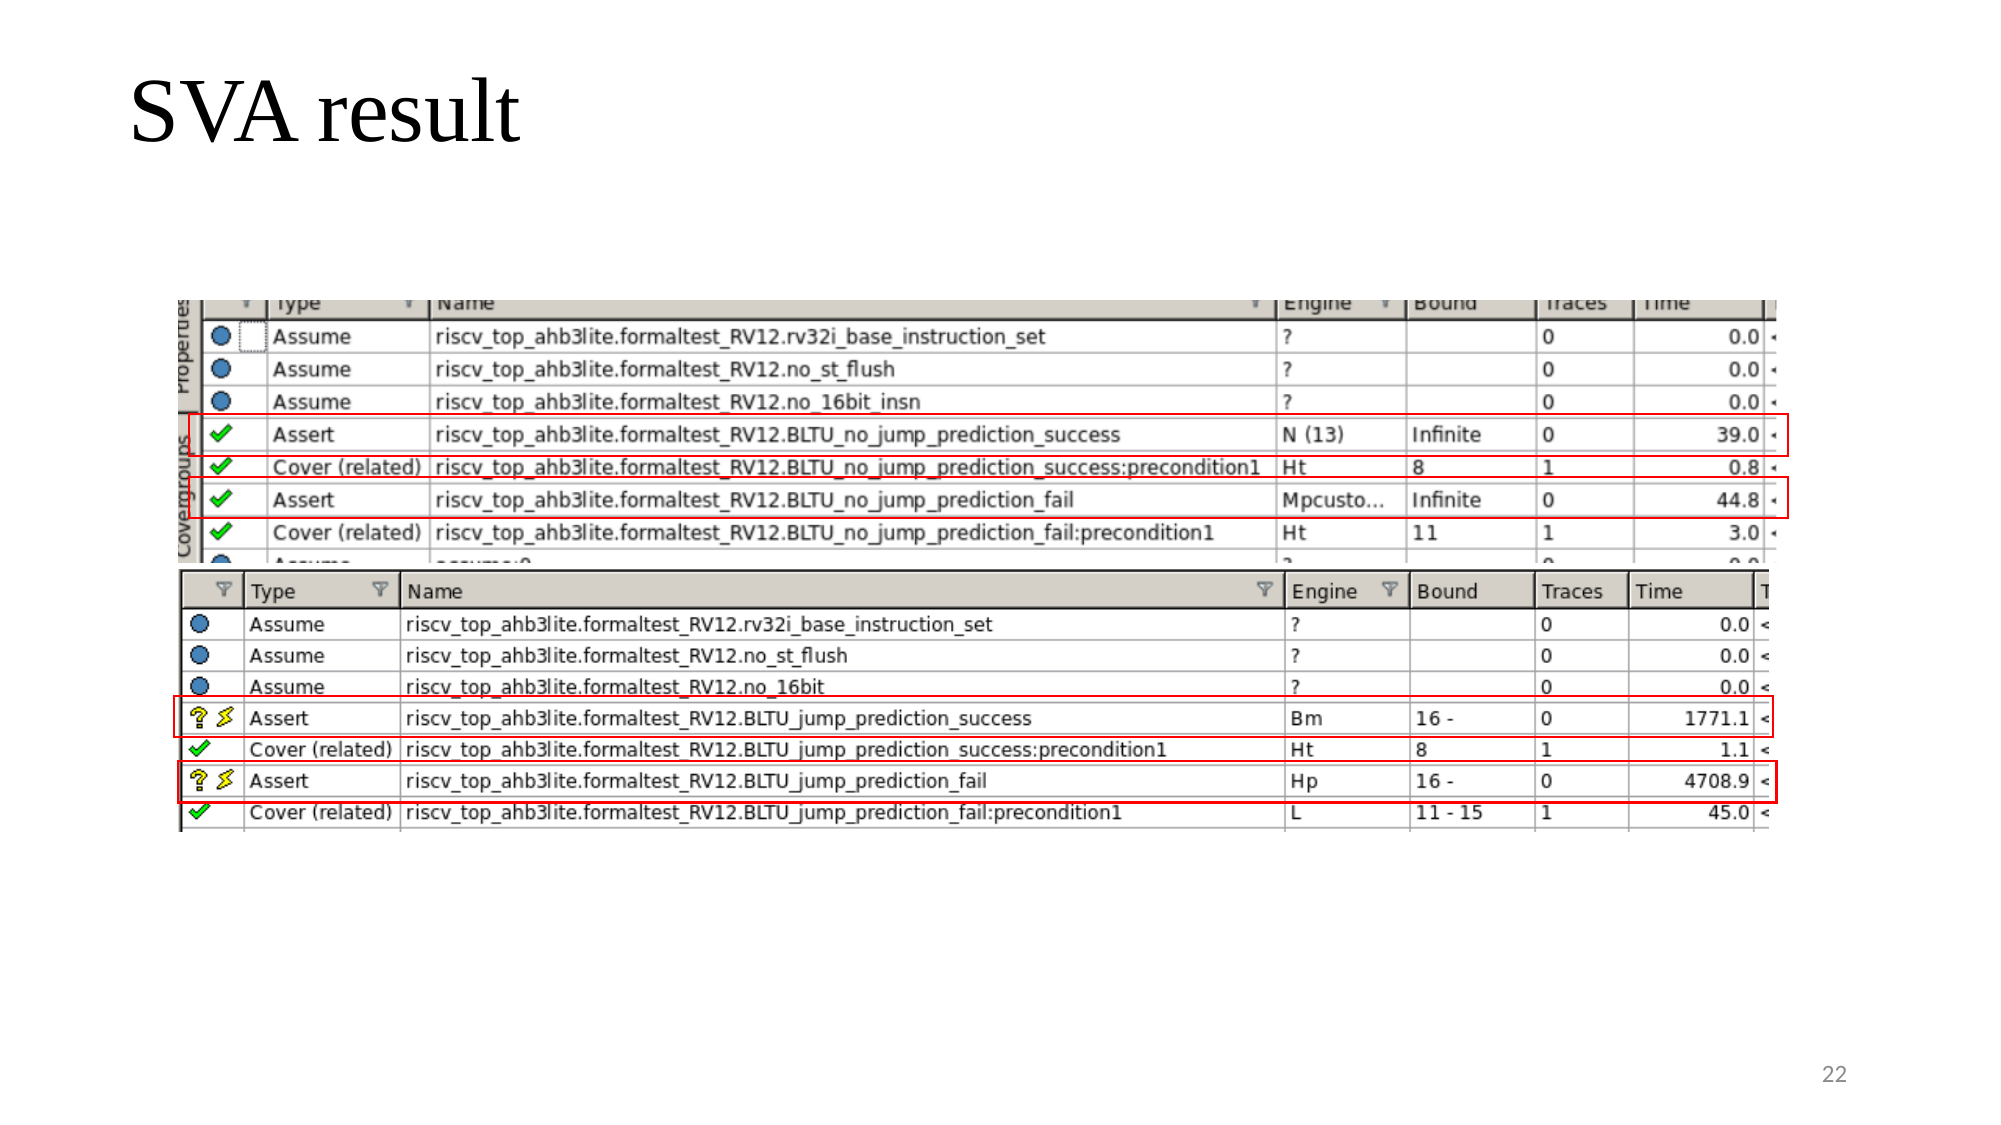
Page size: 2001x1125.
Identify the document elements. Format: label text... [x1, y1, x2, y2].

text_box [173, 695, 178, 738]
text_box [1777, 476, 1789, 519]
title SVA result [113, 3, 1838, 221]
text_box [1777, 413, 1789, 457]
text_box [1769, 695, 1774, 738]
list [178, 569, 1769, 832]
slide_number 22 [1412, 1042, 1863, 1103]
picture [178, 299, 1777, 563]
text_box [1769, 760, 1778, 804]
